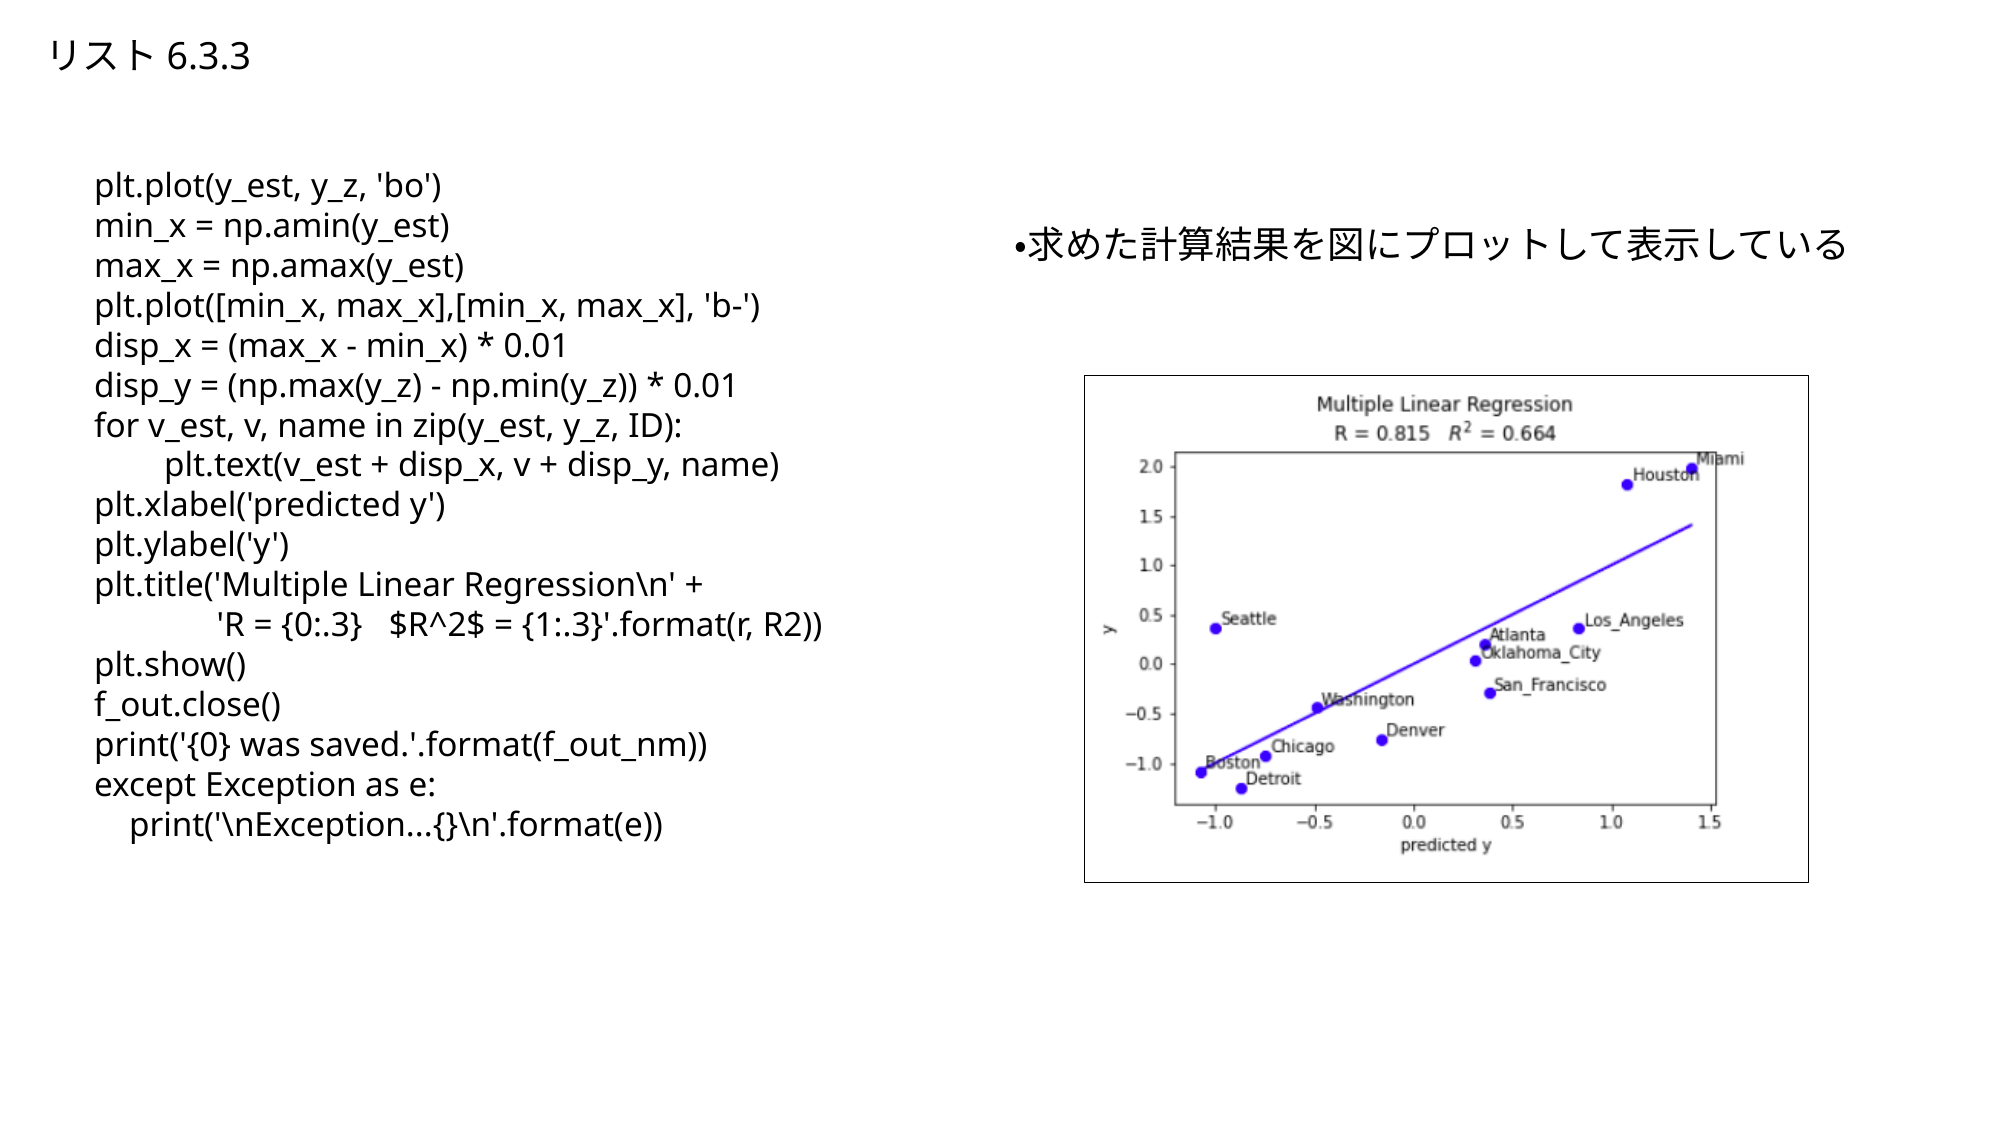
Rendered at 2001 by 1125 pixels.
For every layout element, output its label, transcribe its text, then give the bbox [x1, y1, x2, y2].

text_box ・求めた計算結果を図にプロットして表示している [999, 213, 1894, 273]
text_box リスト6.3.3 [30, 24, 266, 84]
text_box plt.plot(y_est, y_z, 'bo') min_x = np.amin(y_est) max_x = np.amax(y_est) plt.plot([min_x, max_x],[min_x, max_x], 'b-') disp_x = (max_x - min_x) * 0.01 disp_y = (np.max(y_z) - np.min(y_z)) * 0.01 for v_est, v, name in zip(y_est, y_z, ID): plt.text(v_est + disp_x, v + disp_y, name) plt.xlabel('predicted y') plt.ylabel('y') plt.title('Multiple Linear Regression\n' + 'R = {0:.3} $R^2$ = {1:.3}'.format(r, R2)) plt.show() f_out.close() print('{0} was saved.'.format(f_out_nm)) except Exception as e: print('\nException...{}\n'.format(e)) [79, 156, 1184, 851]
picture [1084, 375, 1809, 883]
